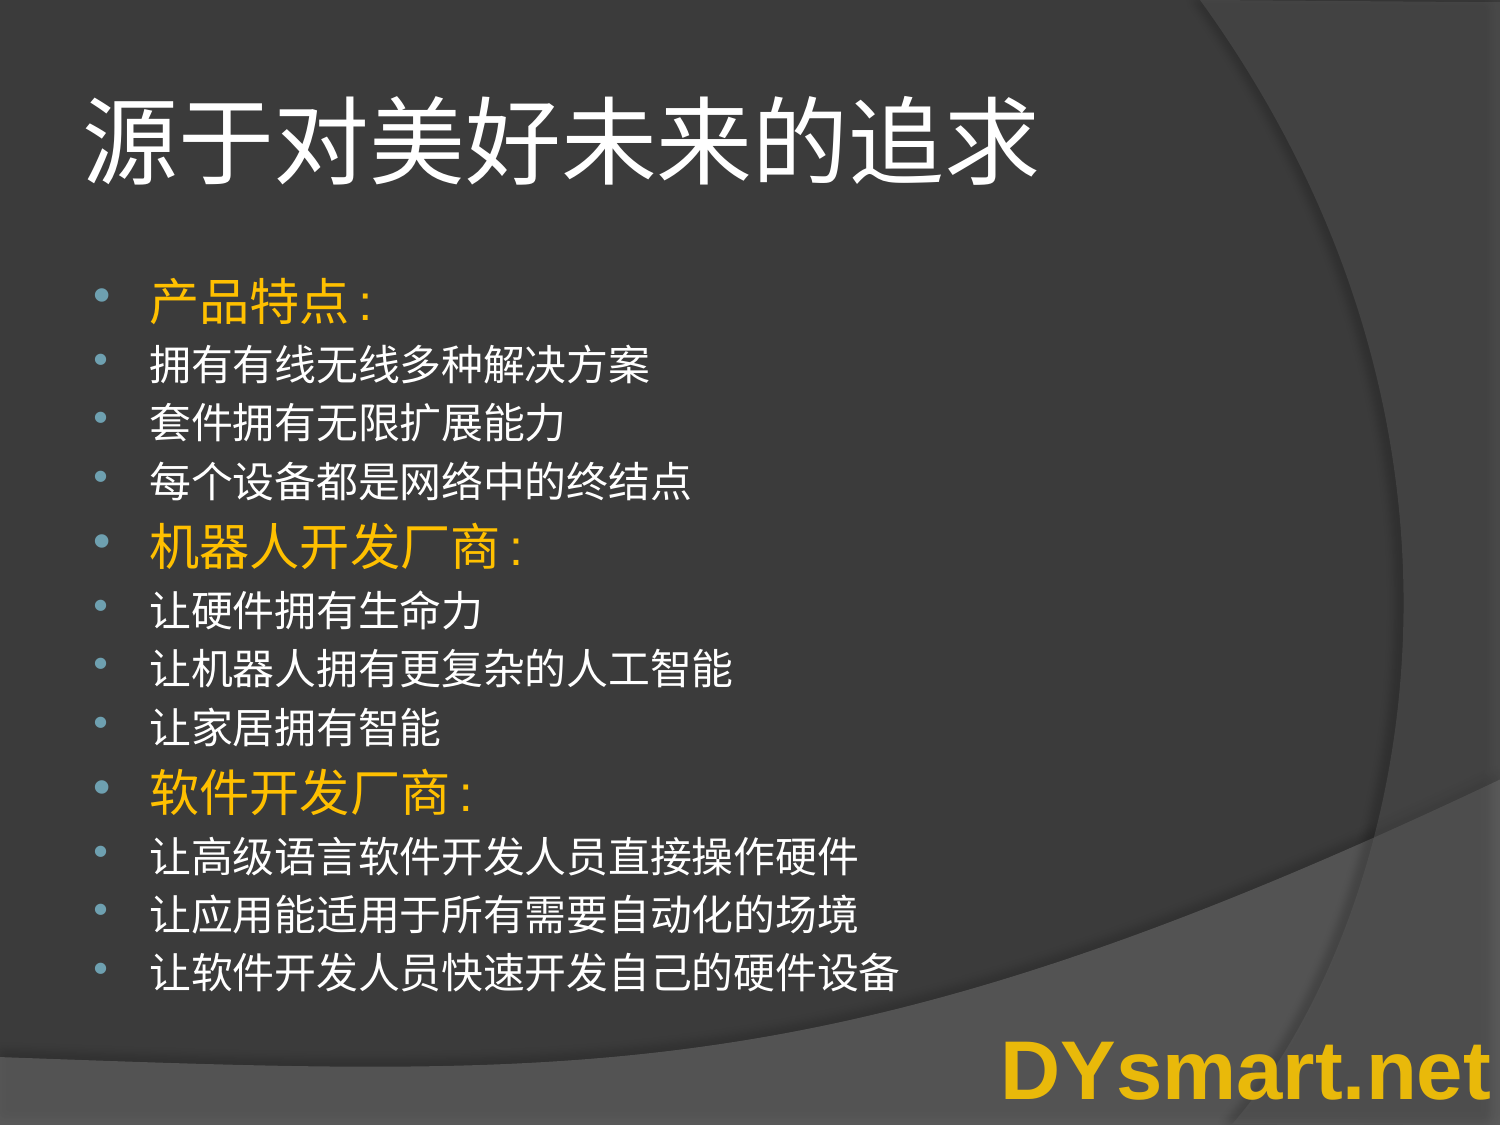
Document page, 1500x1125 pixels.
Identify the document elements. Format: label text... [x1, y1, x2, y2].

text_box DYsmart.net [985, 1008, 1500, 1124]
title 源于对美好未来的追求 [75, 45, 1300, 233]
list 产品特点: 拥有有线无线多种解决方案 套件拥有无限扩展能力 每个设备都是网络中的终结点 机器人开发厂商: 让硬件拥有生命力 让机器人拥有更复杂的人工智能 让家居拥有智能 软件开发厂商: 让高级语言软件开发人员直接操作硬件 让应用能适用于所有需要自动化的场境 让软件开发人员快速开发自己的硬件设备 [75, 262, 1300, 1005]
